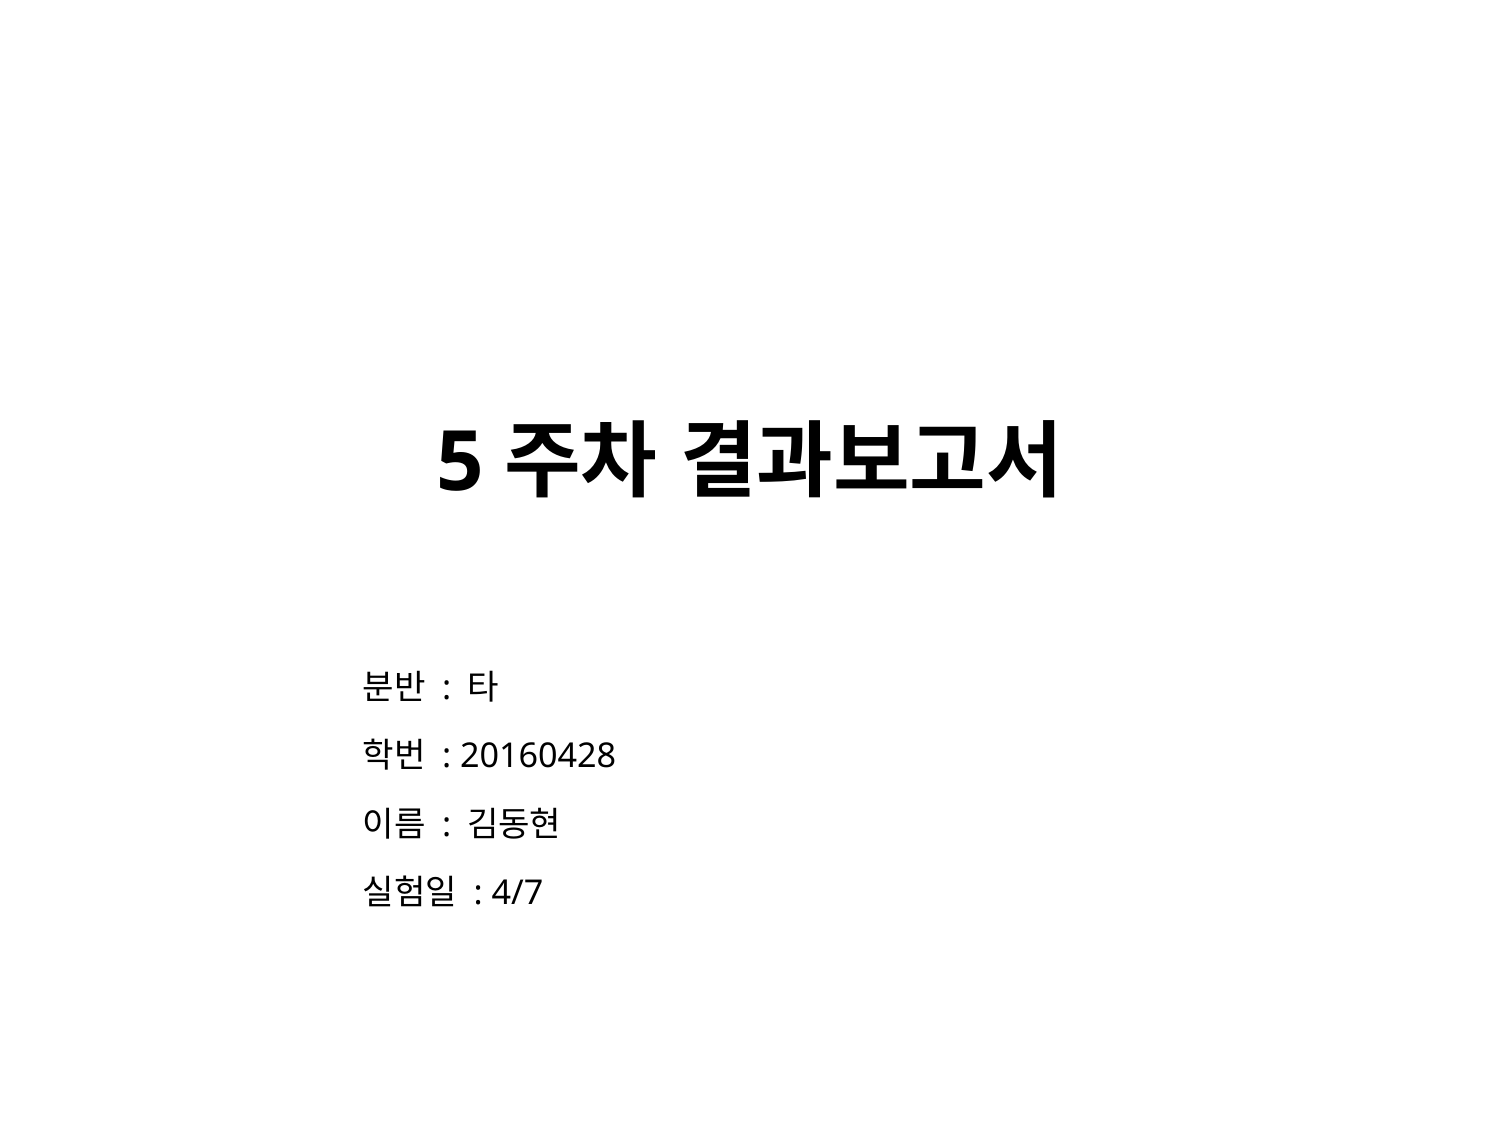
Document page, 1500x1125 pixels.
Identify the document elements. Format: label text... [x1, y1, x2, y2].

subtitle 분반 : 타 학번 : 20160428 이름 : 김동현 실험일 : 4/7 [225, 637, 1275, 925]
title 5주차 결과보고서 [112, 349, 1388, 528]
